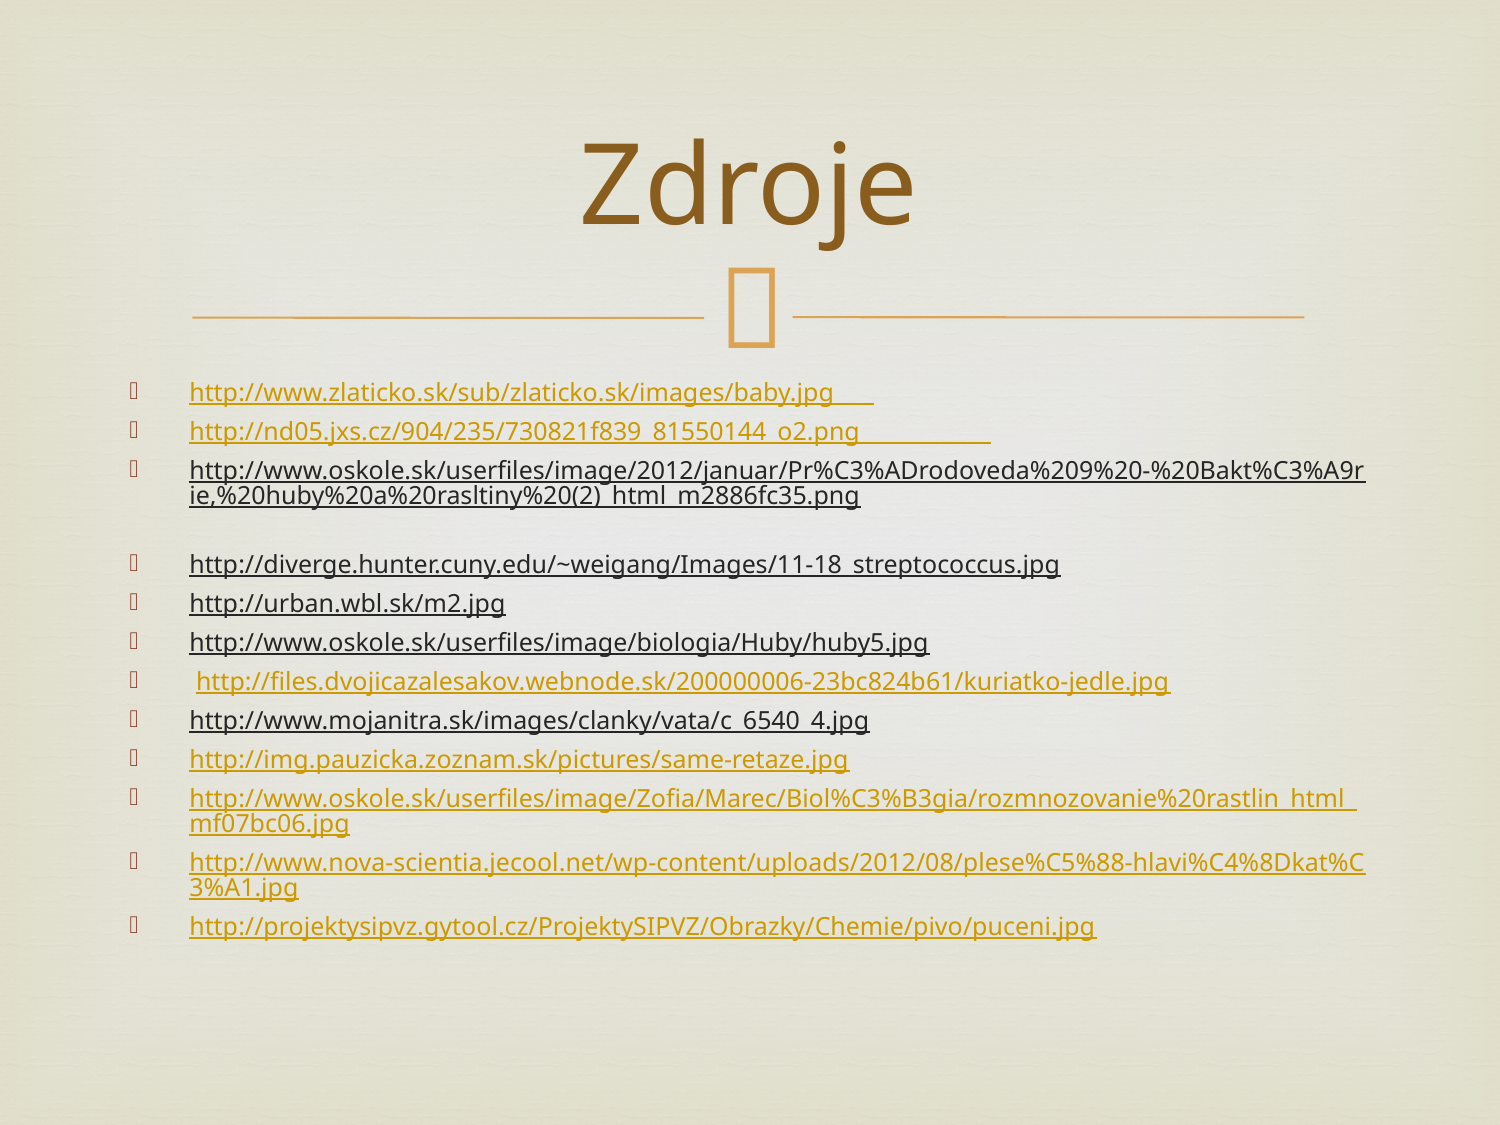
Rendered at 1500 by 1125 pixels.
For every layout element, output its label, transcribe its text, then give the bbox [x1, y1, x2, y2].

title Zdroje [112, 93, 1386, 267]
list http://www.zlaticko.sk/sub/zlaticko.sk/images/baby.jpg http://nd05.jxs.cz/904/235/730821f839_81550144_o2.png http://www.oskole.sk/userfiles/image/2012/januar/Pr%C3%ADrodoveda%209%20-%20Bakt%C3%A9rie,%20huby%20a%20rasltiny%20(2)_html_m2886fc35.png http://diverge.hunter.cuny.edu/~weigang/Images/11-18_streptococcus.jpg http://urban.wbl.sk/m2.jpg http://www.oskole.sk/userfiles/image/biologia/Huby/huby5.jpg http://files.dvojicazalesakov.webnode.sk/200000006-23bc824b61/kuriatko-jedle.jpg http://www.mojanitra.sk/images/clanky/vata/c_6540_4.jpg http://img.pauzicka.zoznam.sk/pictures/same-retaze.jpg http://www.oskole.sk/userfiles/image/Zofia/Marec/Biol%C3%B3gia/rozmnozovanie%20rastlin_html_mf07bc06.jpg http://www.nova-scientia.jecool.net/wp-content/uploads/2012/08/plese%C5%88-hlavi%C4%8Dkat%C3%A1.jpg http://projektysipvz.gytool.cz/ProjektySIPVZ/Obrazky/Chemie/pivo/puceni.jpg [114, 368, 1386, 1006]
